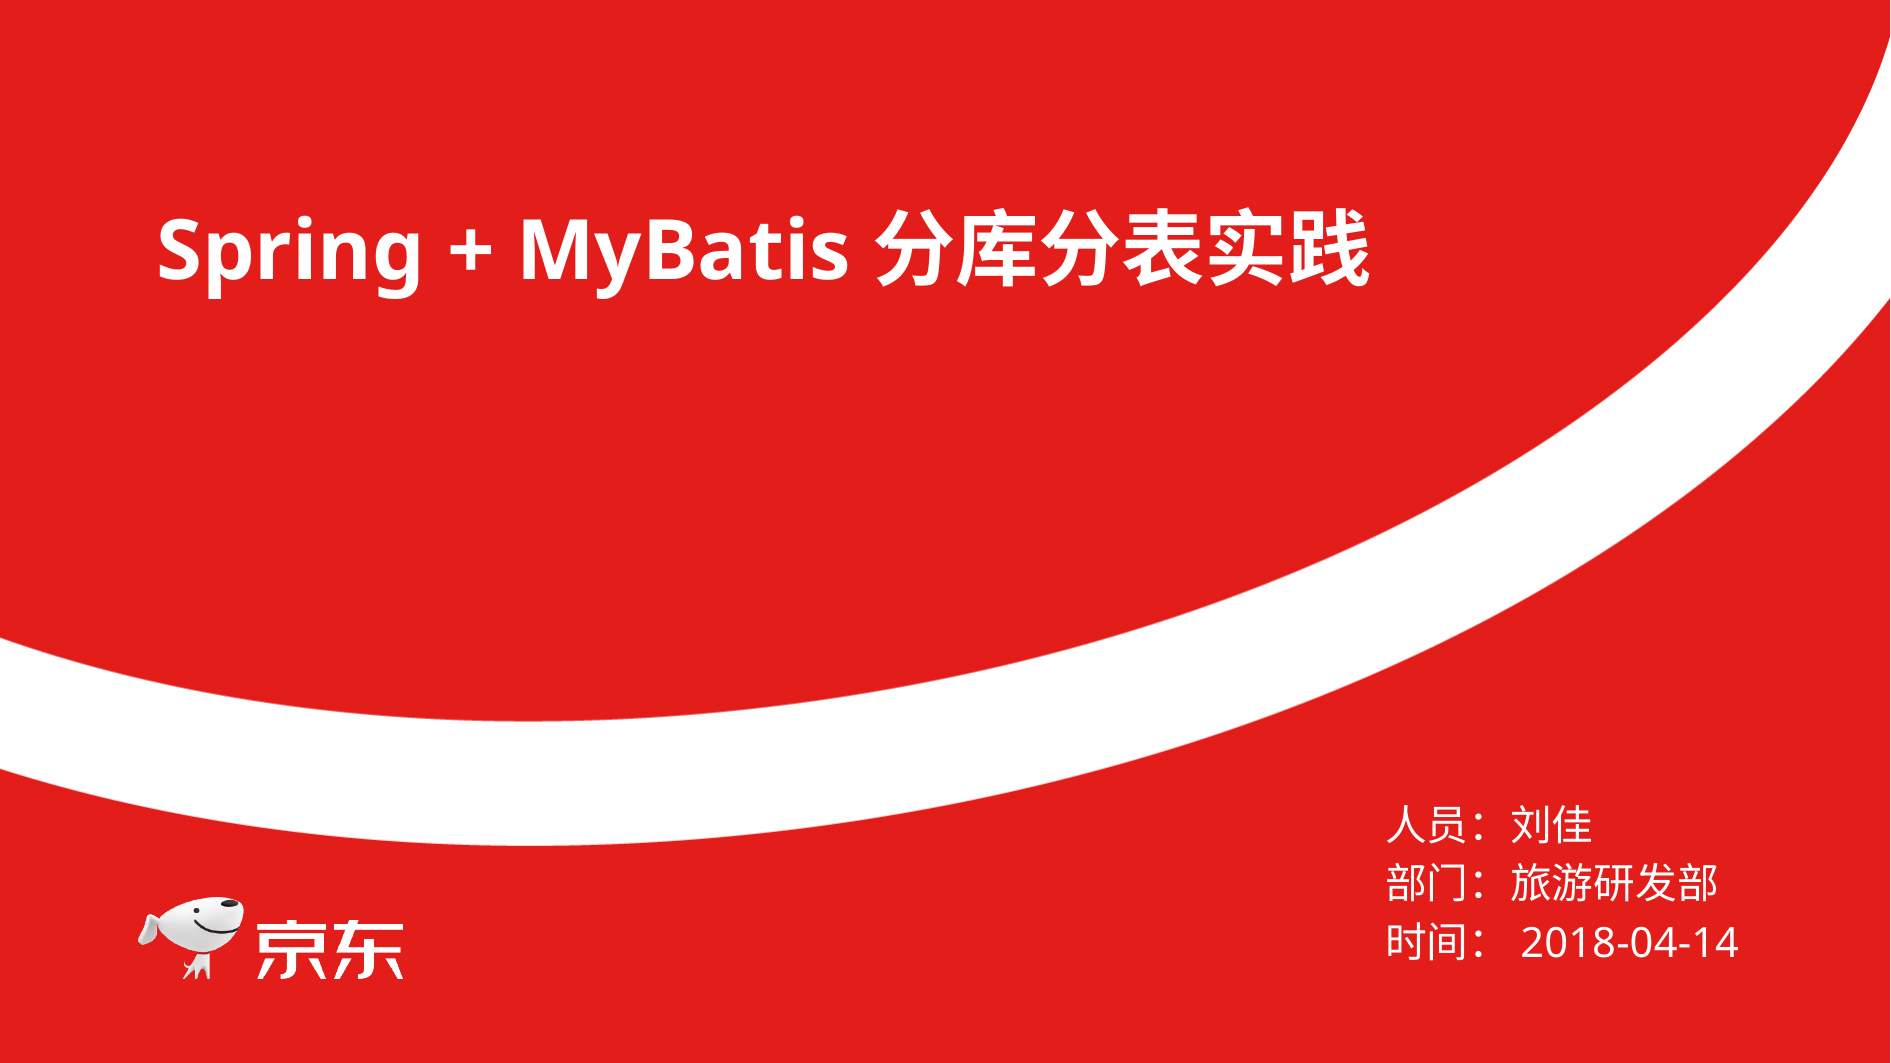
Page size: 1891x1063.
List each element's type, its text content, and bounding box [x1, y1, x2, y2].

list 人员：刘佳 部门：旅游研发部 时间：2018-04-14 [1370, 791, 1772, 993]
picture [0, 0, 1891, 1063]
list Spring + MyBatis分库分表实践 [141, 188, 1631, 308]
